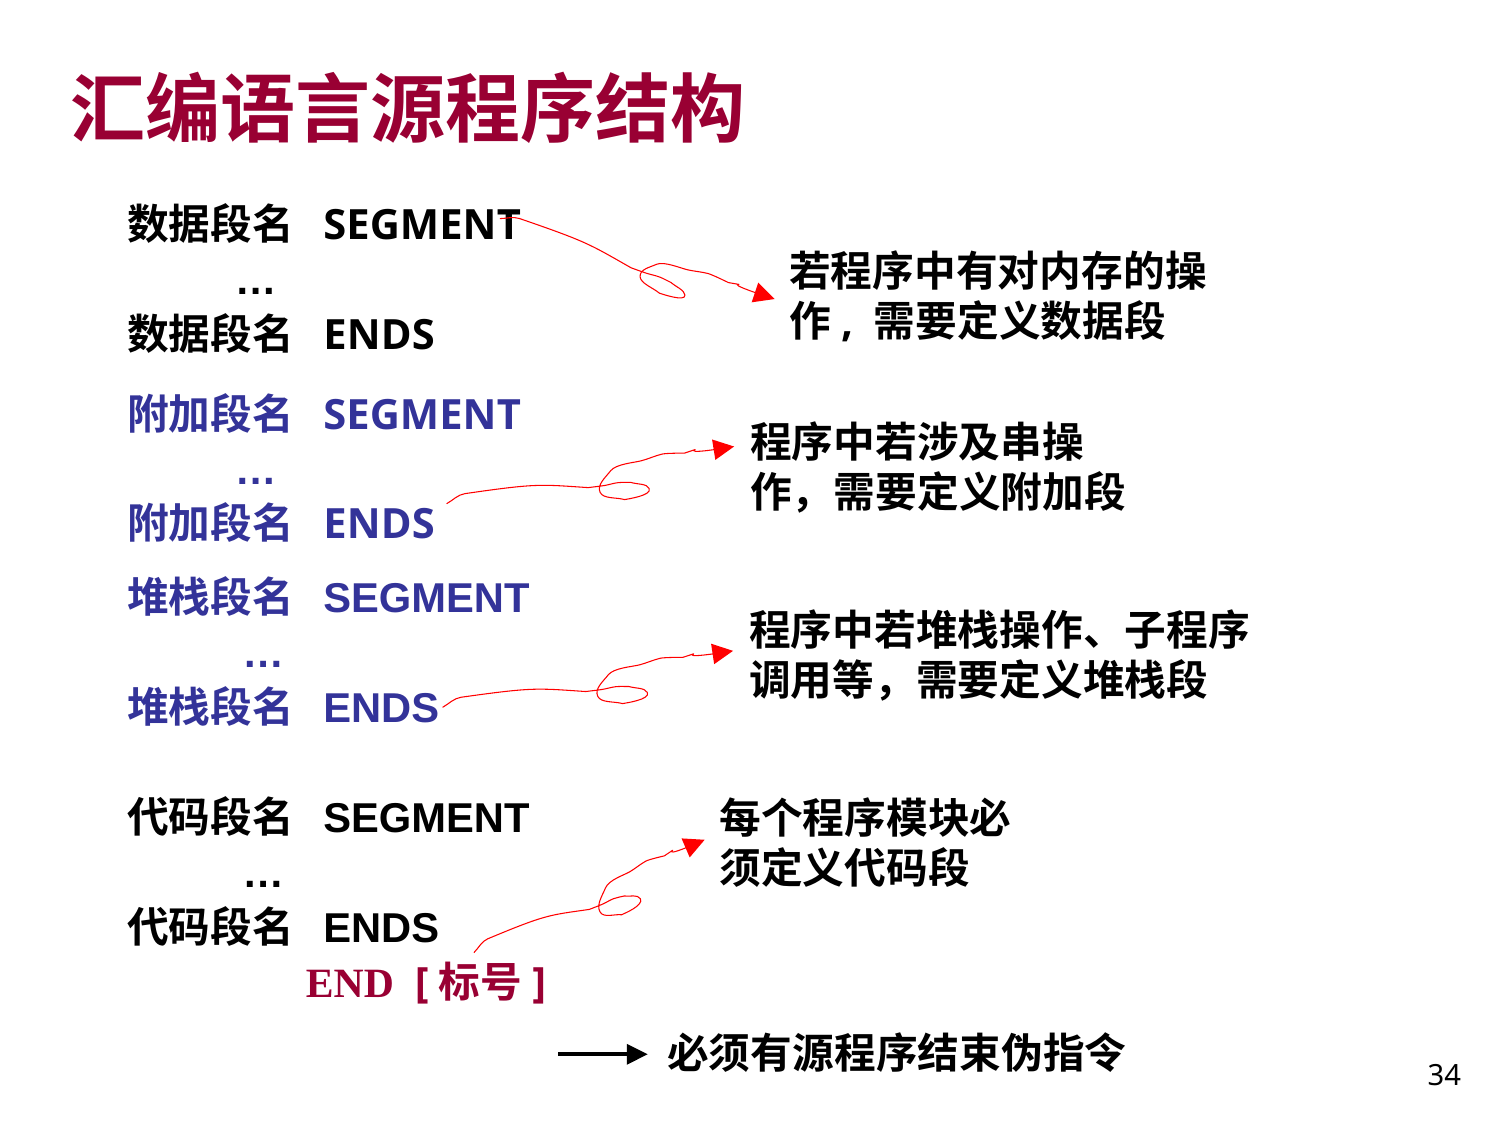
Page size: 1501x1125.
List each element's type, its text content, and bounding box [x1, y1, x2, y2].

text_box [442, 643, 734, 708]
slide_number 34 [1163, 1027, 1477, 1104]
text_box 必须有源程序结束伪指令 [652, 1018, 1183, 1084]
text_box 程序中若堆栈操作、子程序调用等，需要定义堆栈段 [734, 596, 1266, 712]
text_box [474, 838, 704, 953]
text_box 若程序中有对内存的操作, 需要定义数据段 [774, 237, 1235, 353]
text_box [500, 217, 774, 303]
text_box [446, 439, 735, 504]
text_box 每个程序模块必须定义代码段 [704, 784, 1036, 900]
list 数据段名 SEGMENT … 数据段名 ENDS 附加段名 SEGMENT … 附加段名 ENDS 堆栈段名 SEGMENT … 堆栈段名 ENDS 代码段名 SEGMENT … 代码段名 ENDS END [标号] [112, 185, 725, 1095]
title 汇编语言源程序结构 [55, 19, 1120, 160]
text_box 程序中若涉及串操作，需要定义附加段 [735, 408, 1177, 524]
